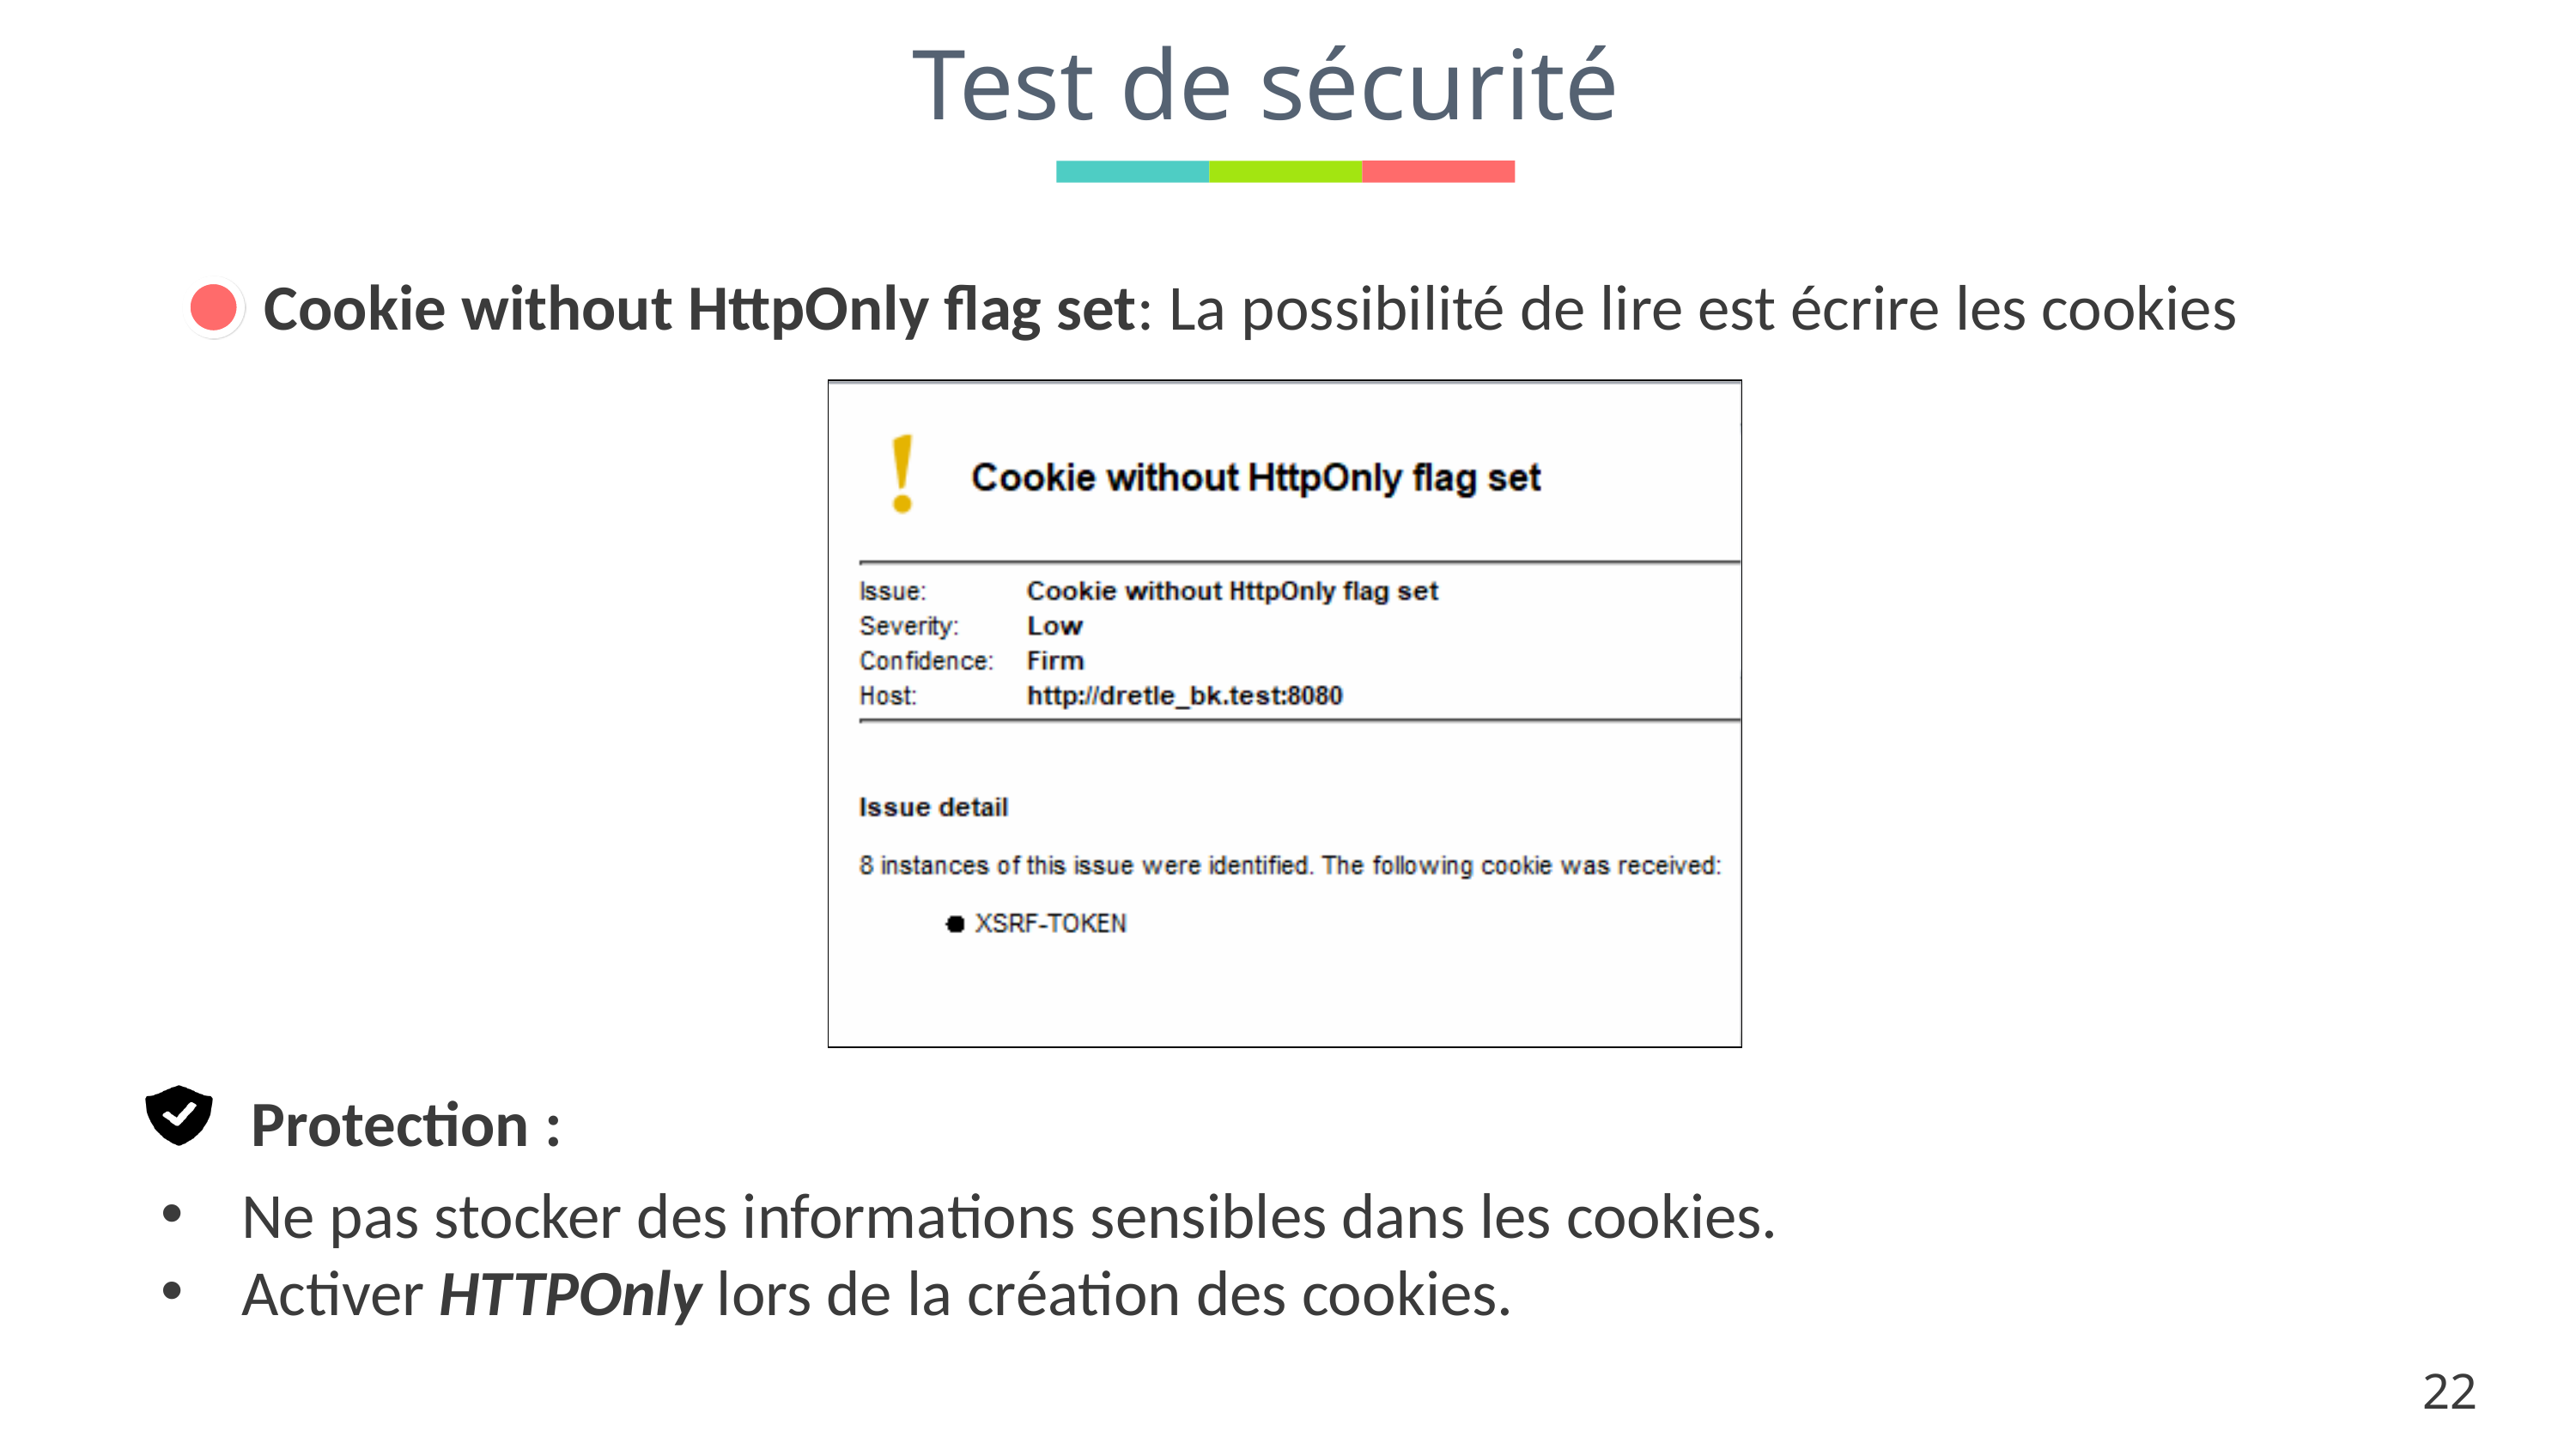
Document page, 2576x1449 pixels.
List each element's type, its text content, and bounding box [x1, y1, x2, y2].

text_box [1055, 160, 1208, 184]
slide_number 22 [2409, 1354, 2576, 1423]
text_box Protection : Ne pas stocker des informations sensibles dans les cookies. Activer HTTPOnly lors de la création des cookies. [148, 1071, 2239, 1335]
text_box [1361, 160, 1516, 184]
title Test de sécurité [45, 0, 2488, 179]
picture [829, 380, 1741, 1047]
text_box Cookie without HttpOnly flag set: La possibilité de lire est écrire les cookies [179, 259, 2364, 350]
picture [138, 1084, 219, 1146]
text_box [185, 279, 242, 336]
text_box [1208, 160, 1361, 184]
